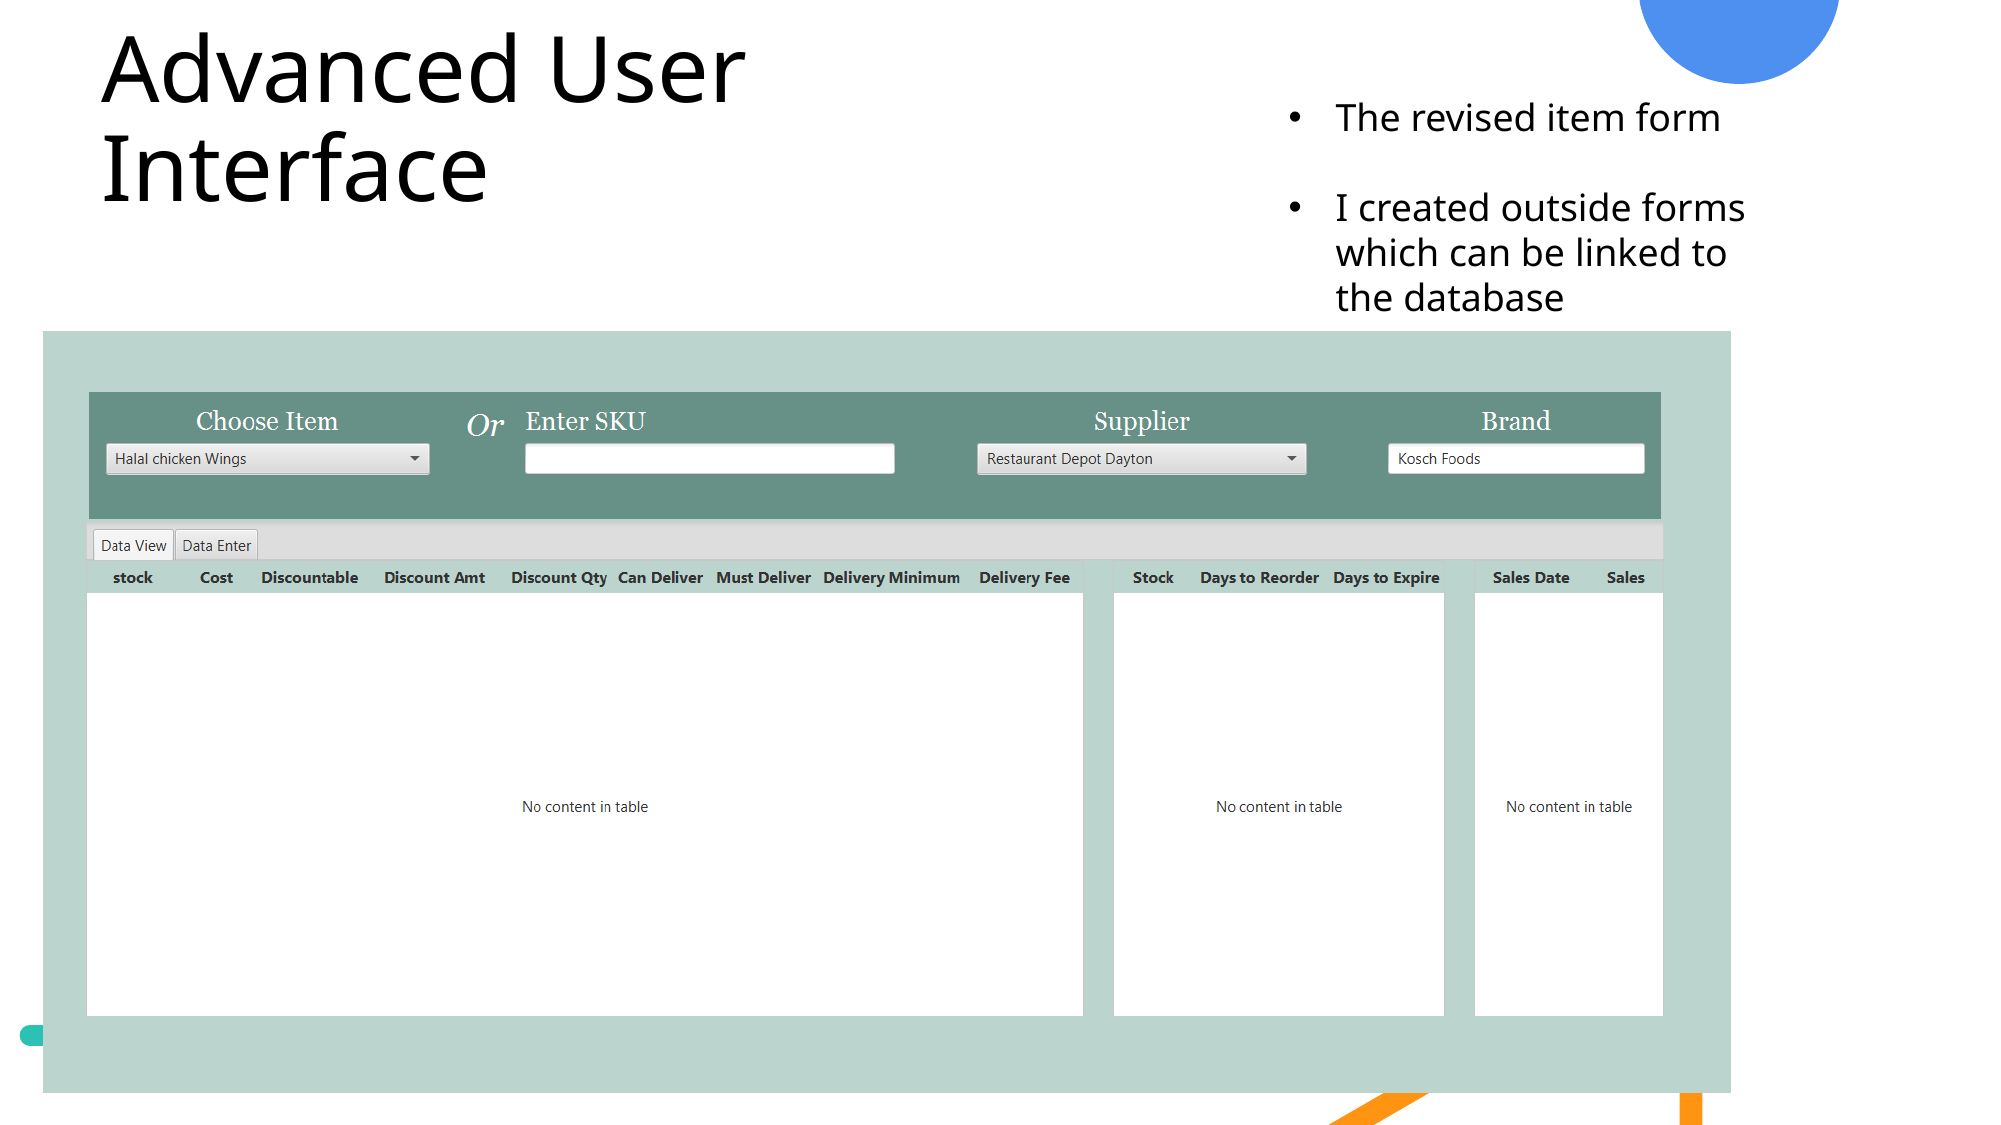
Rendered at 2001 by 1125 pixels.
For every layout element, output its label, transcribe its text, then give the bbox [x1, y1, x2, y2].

picture [43, 330, 1732, 1093]
title Advanced User Interface [86, 13, 1080, 231]
text_box The revised item form I created outside forms which can be linked to the database [1273, 86, 1780, 372]
